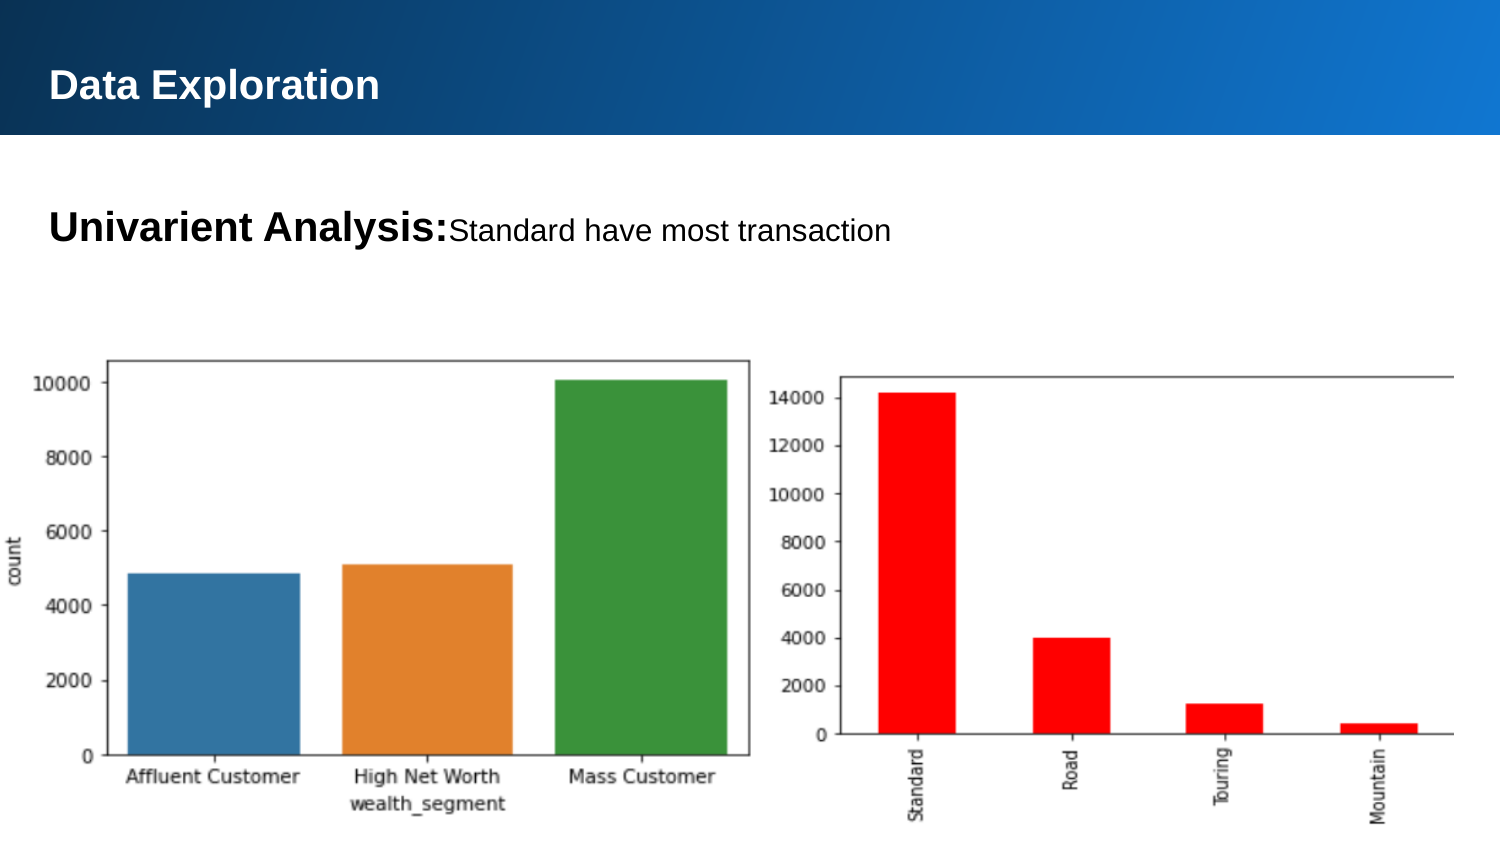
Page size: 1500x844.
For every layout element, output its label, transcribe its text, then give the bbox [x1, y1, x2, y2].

picture [0, 354, 1455, 842]
text_box Data Exploration [33, 43, 1439, 124]
text_box [0, 0, 1500, 135]
text_box Univarient Analysis:Standard have most transaction [33, 177, 1439, 266]
